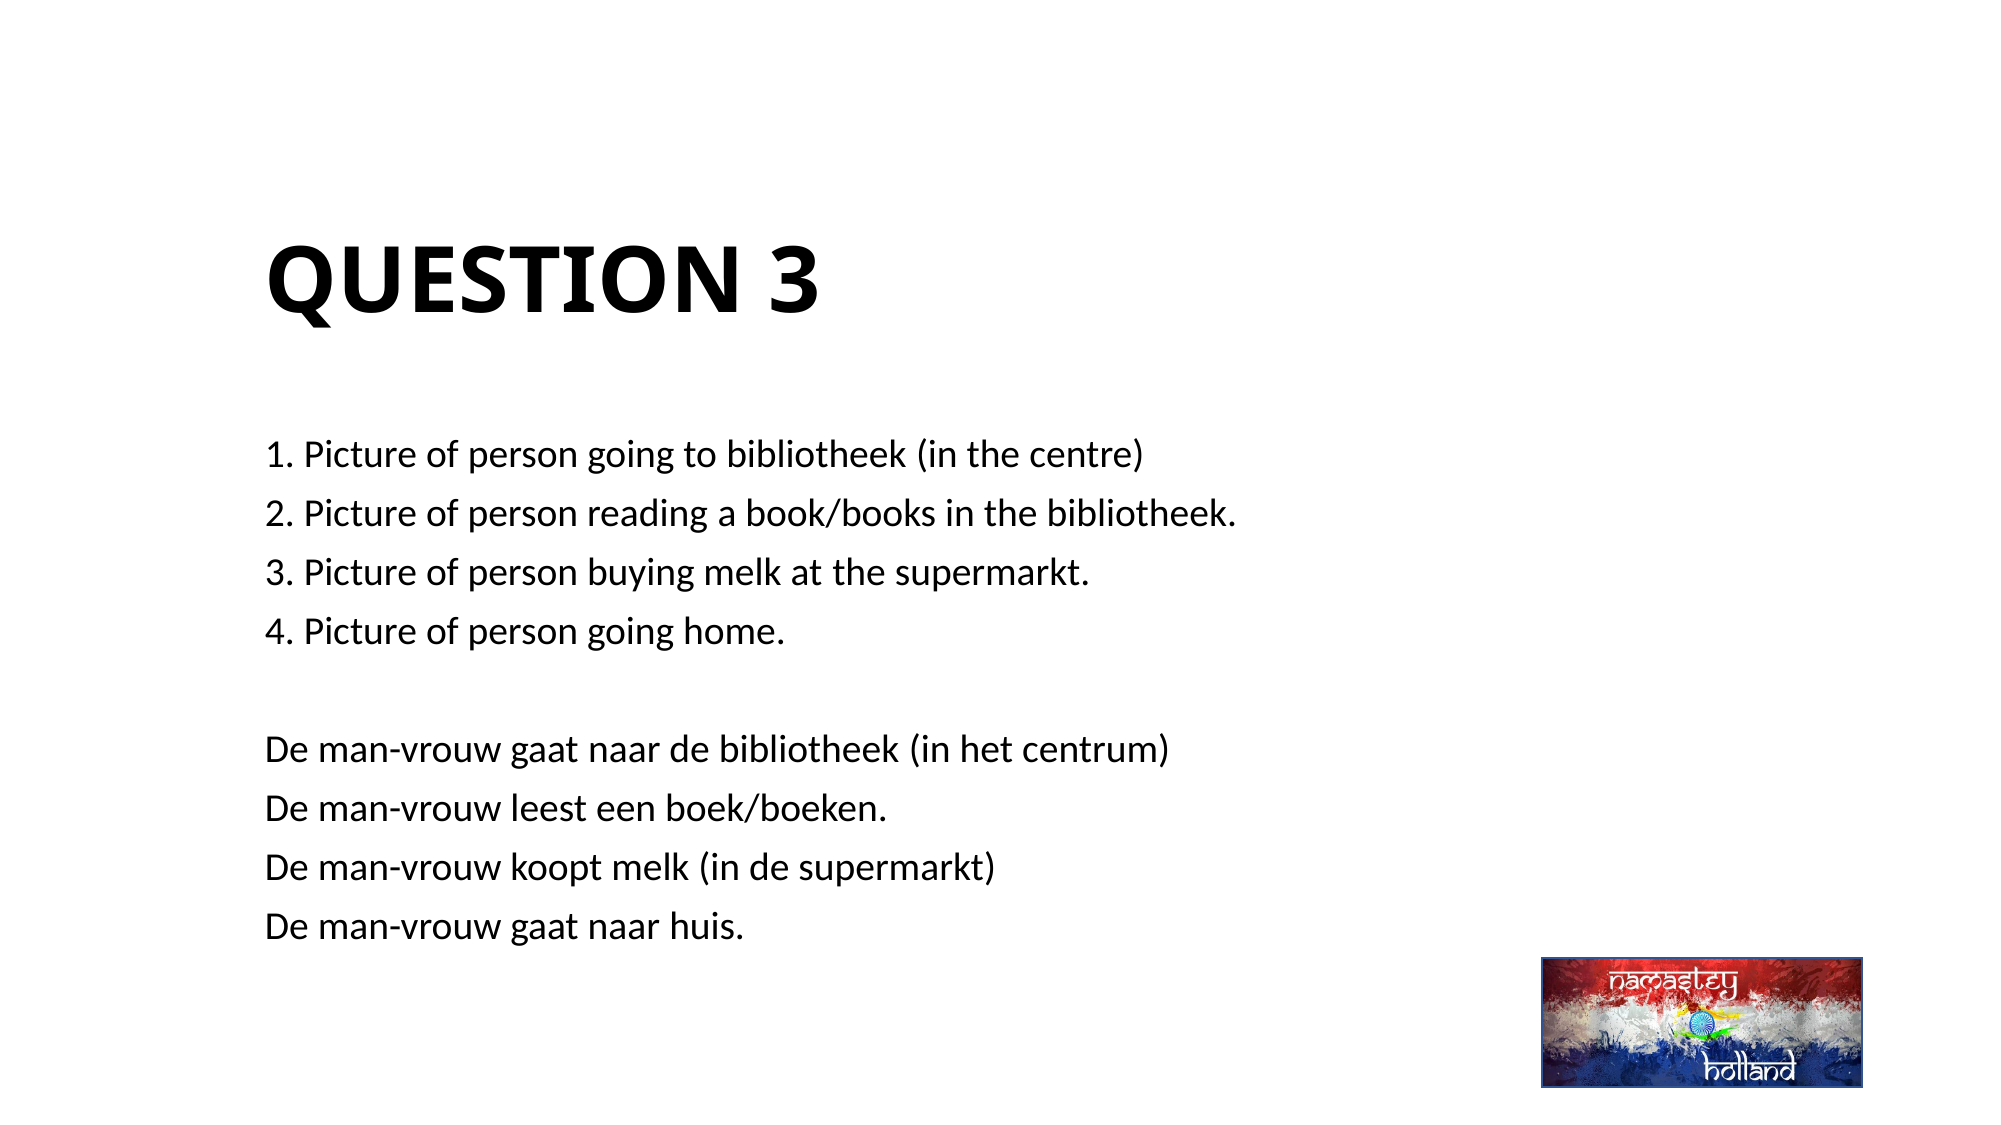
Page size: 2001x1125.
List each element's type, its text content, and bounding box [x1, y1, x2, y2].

subtitle 1. Picture of person going to bibliotheek (in the centre) 2. Picture of person reading a book/books in the bibliotheek. 3. Picture of person buying melk at the supermarkt. 4. Picture of person going home. De man-vrouw gaat naar de bibliotheek (in het centrum) De man-vrouw leest een boek/boeken. De man-vrouw koopt melk (in de supermarkt) De man-vrouw gaat naar huis. [249, 383, 1926, 1063]
title QUESTION 3 [249, 184, 1750, 341]
picture [1543, 1063, 1861, 1086]
